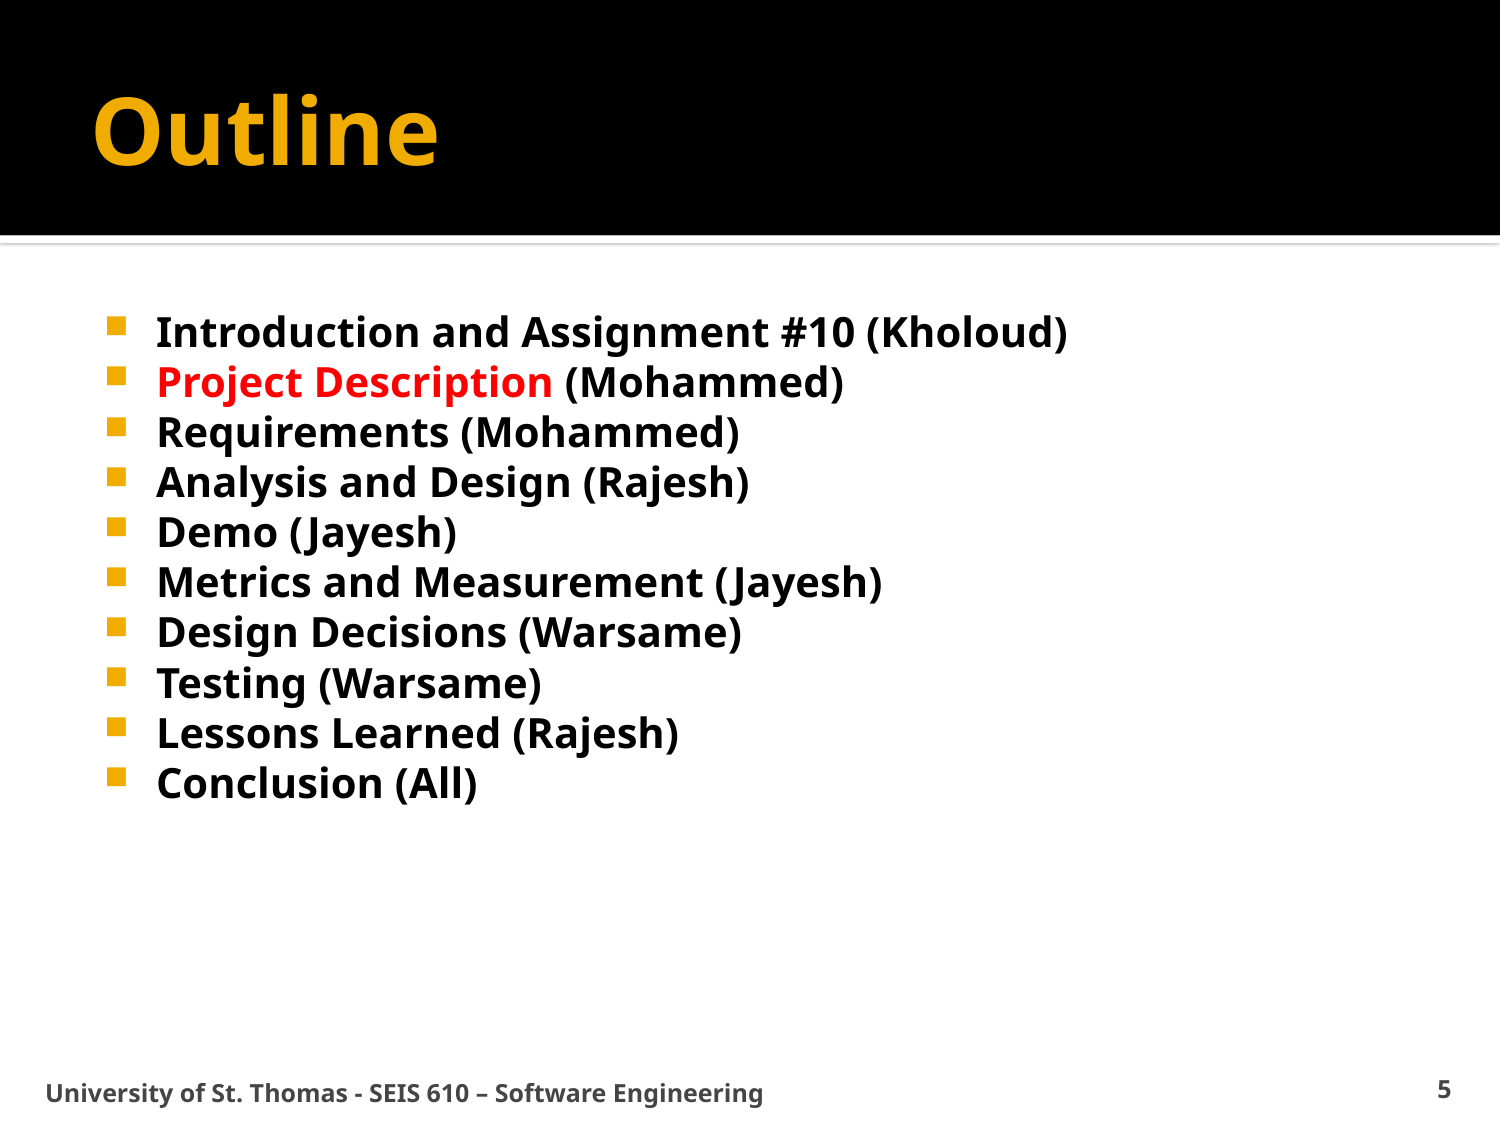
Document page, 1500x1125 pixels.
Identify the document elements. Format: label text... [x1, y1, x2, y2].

slide_number 5 [1345, 1062, 1467, 1108]
list Introduction and Assignment #10 (Kholoud) Project Description (Mohammed) Requirements (Mohammed) Analysis and Design (Rajesh) Demo (Jayesh) Metrics and Measurement (Jayesh) Design Decisions (Warsame) Testing (Warsame) Lessons Learned (Rajesh) Conclusion (All) [75, 291, 1425, 1050]
title Outline [75, 25, 1425, 231]
footer University of St. Thomas - SEIS 610 – Software Engineering [37, 1062, 1338, 1108]
